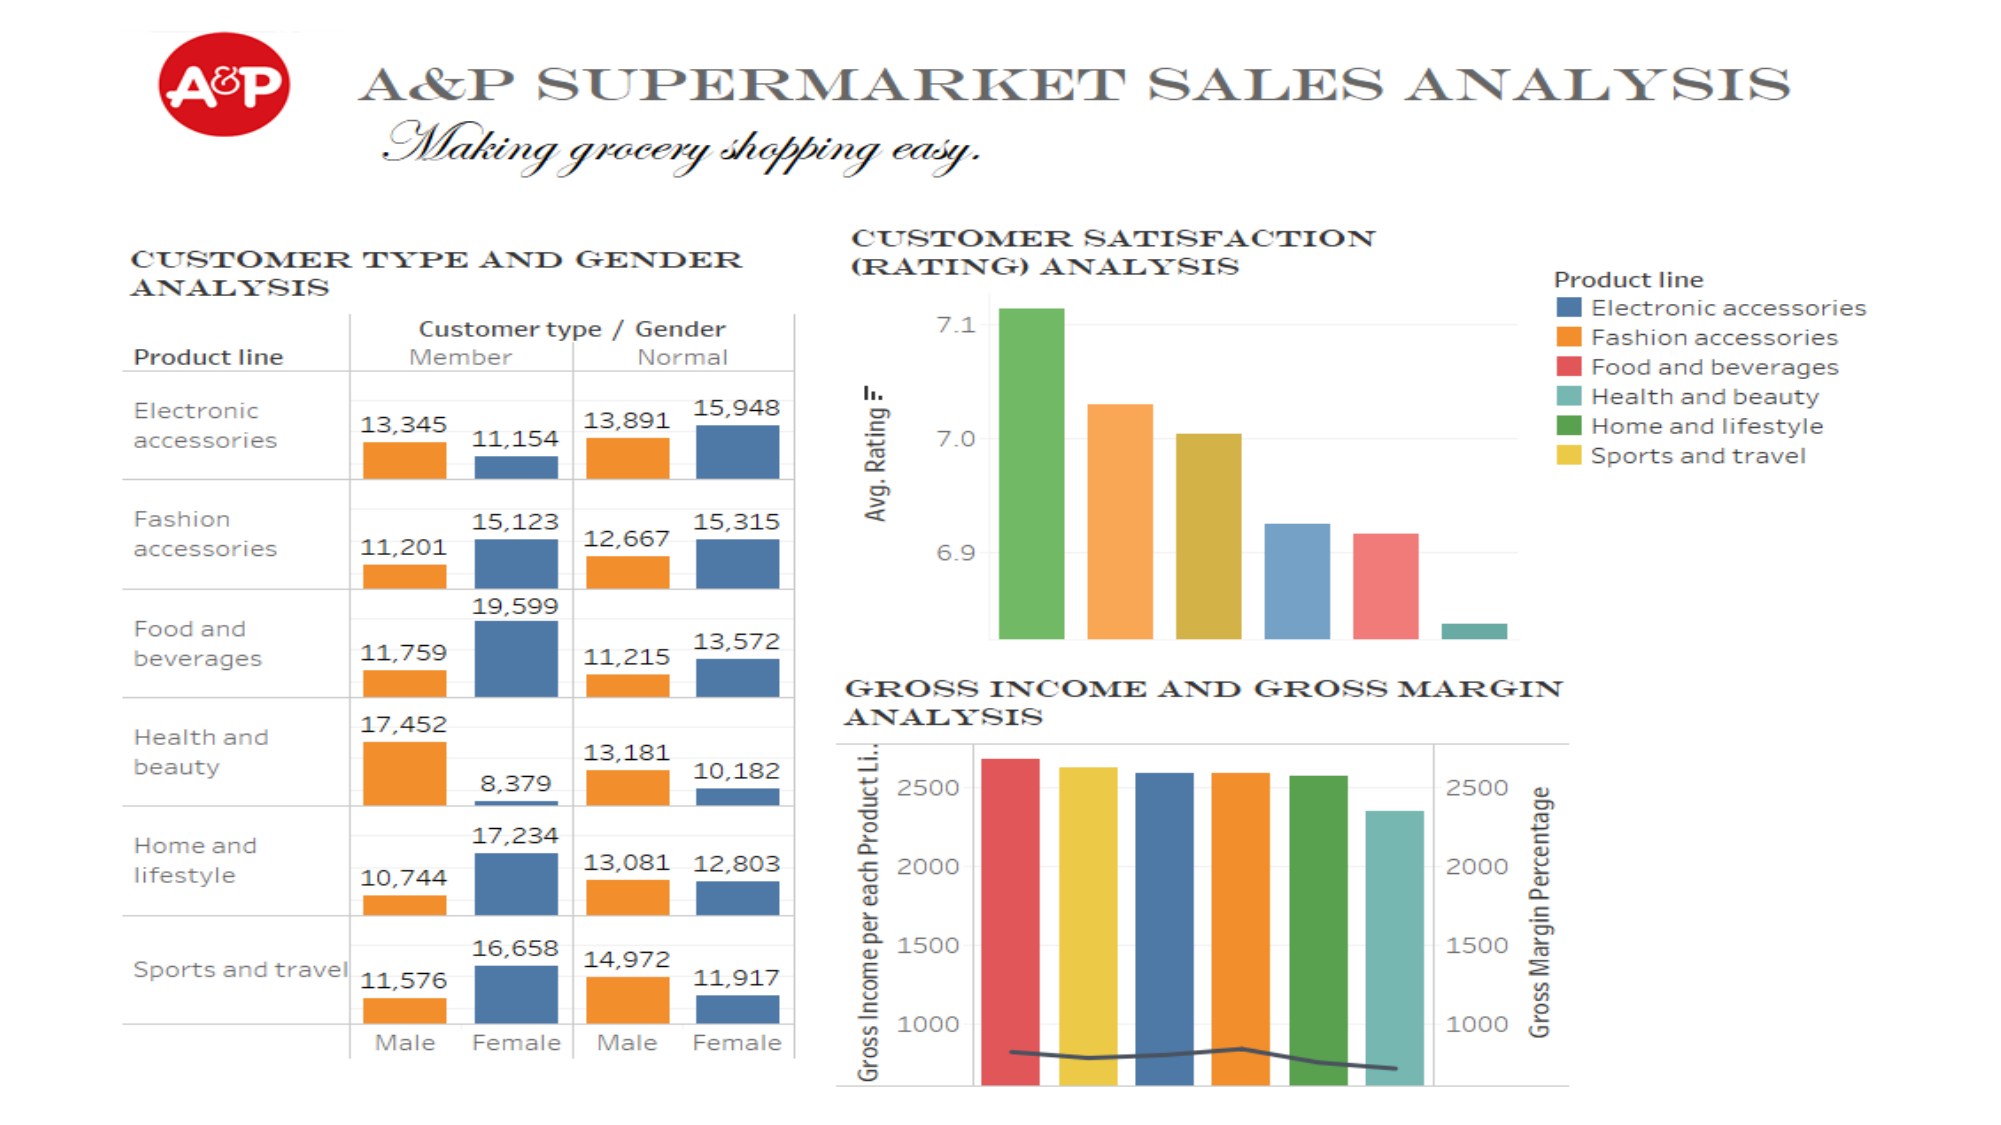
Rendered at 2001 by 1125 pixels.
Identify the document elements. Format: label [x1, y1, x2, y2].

picture [121, 0, 1892, 1125]
